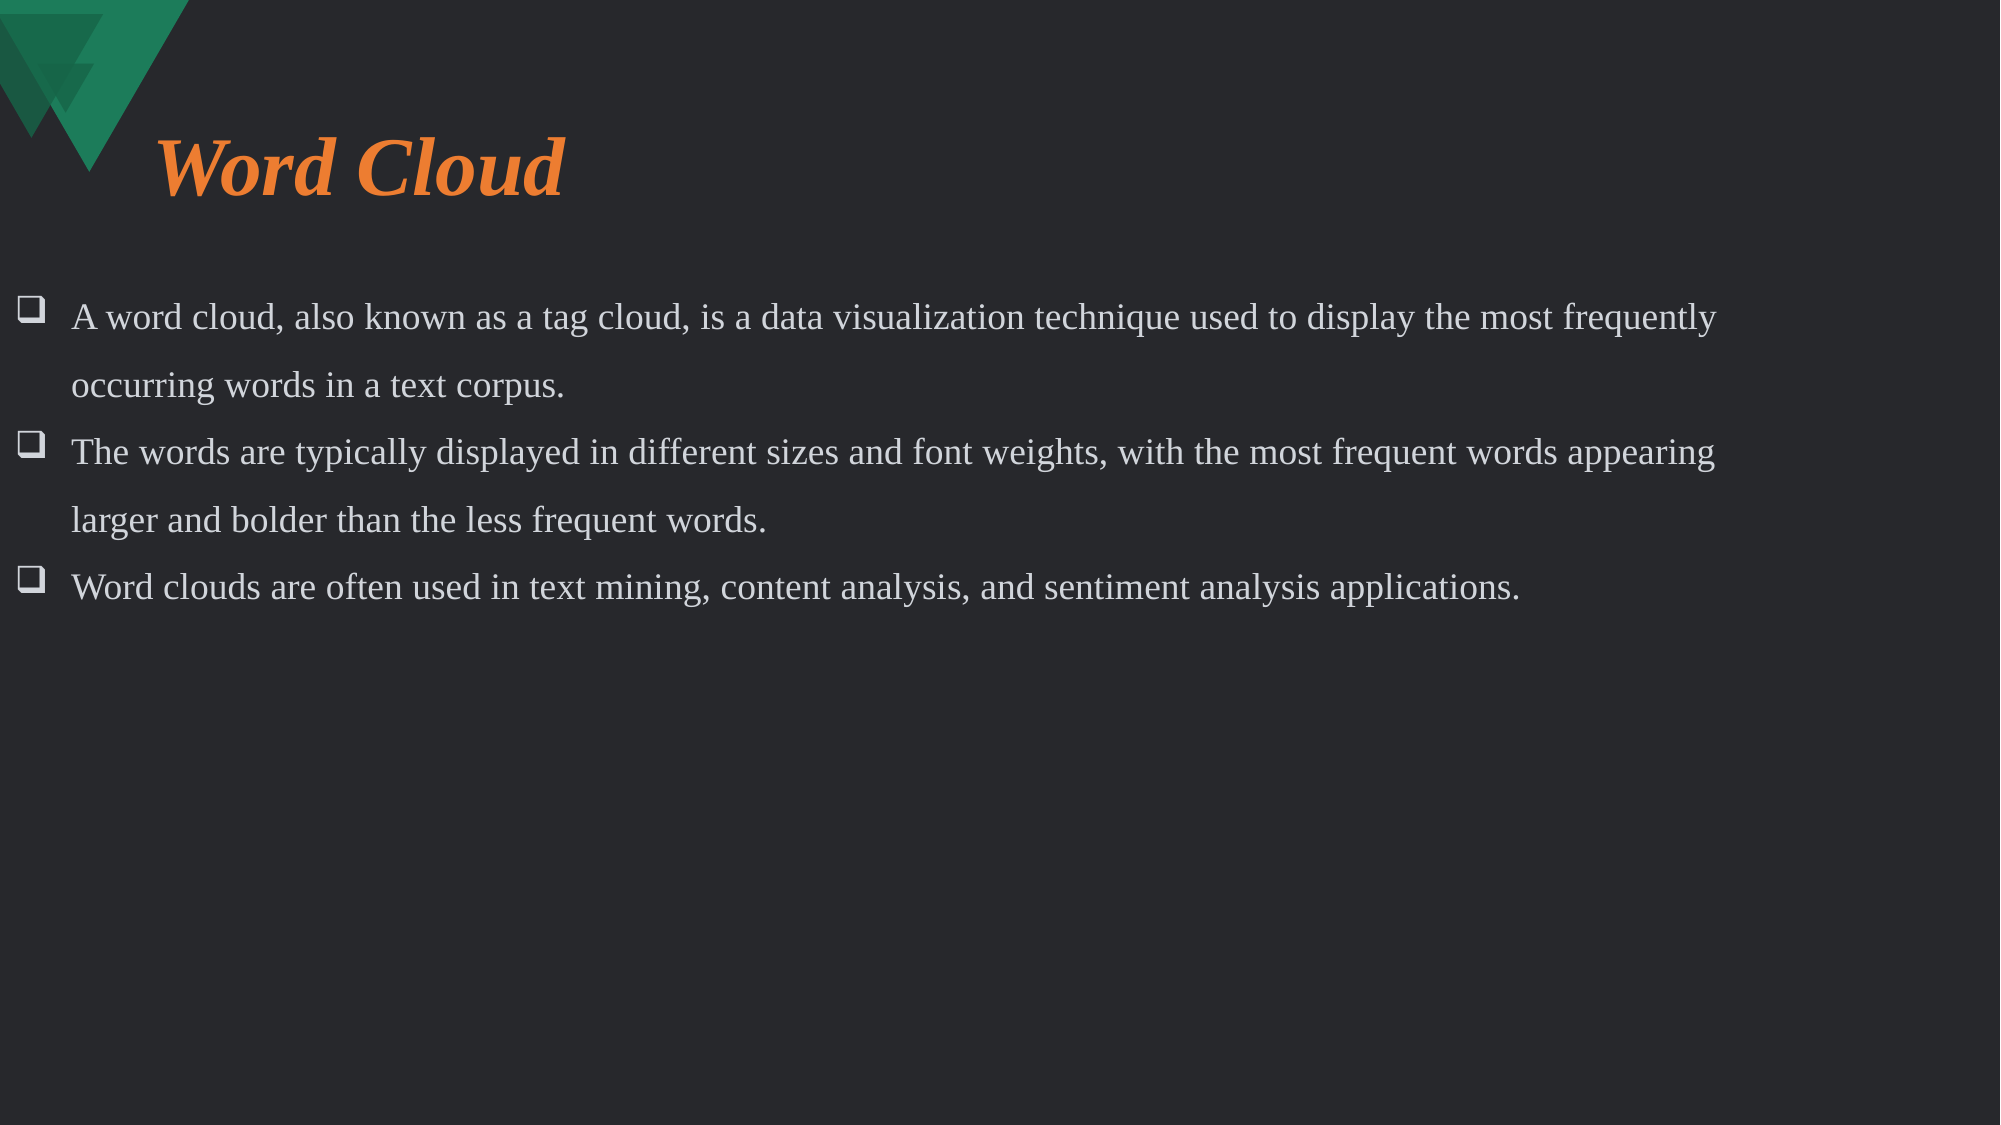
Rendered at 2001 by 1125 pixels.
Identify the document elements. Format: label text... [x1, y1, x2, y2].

text_box A word cloud, also known as a tag cloud, is a data visualization technique used to display the most frequently occurring words in a text corpus. The words are typically displayed in different sizes and font weights, with the most frequent words appearing larger and bolder than the less frequent words. Word clouds are often used in text mining, content analysis, and sentiment analysis applications. [0, 262, 1746, 660]
title Word Cloud [137, 59, 1863, 278]
